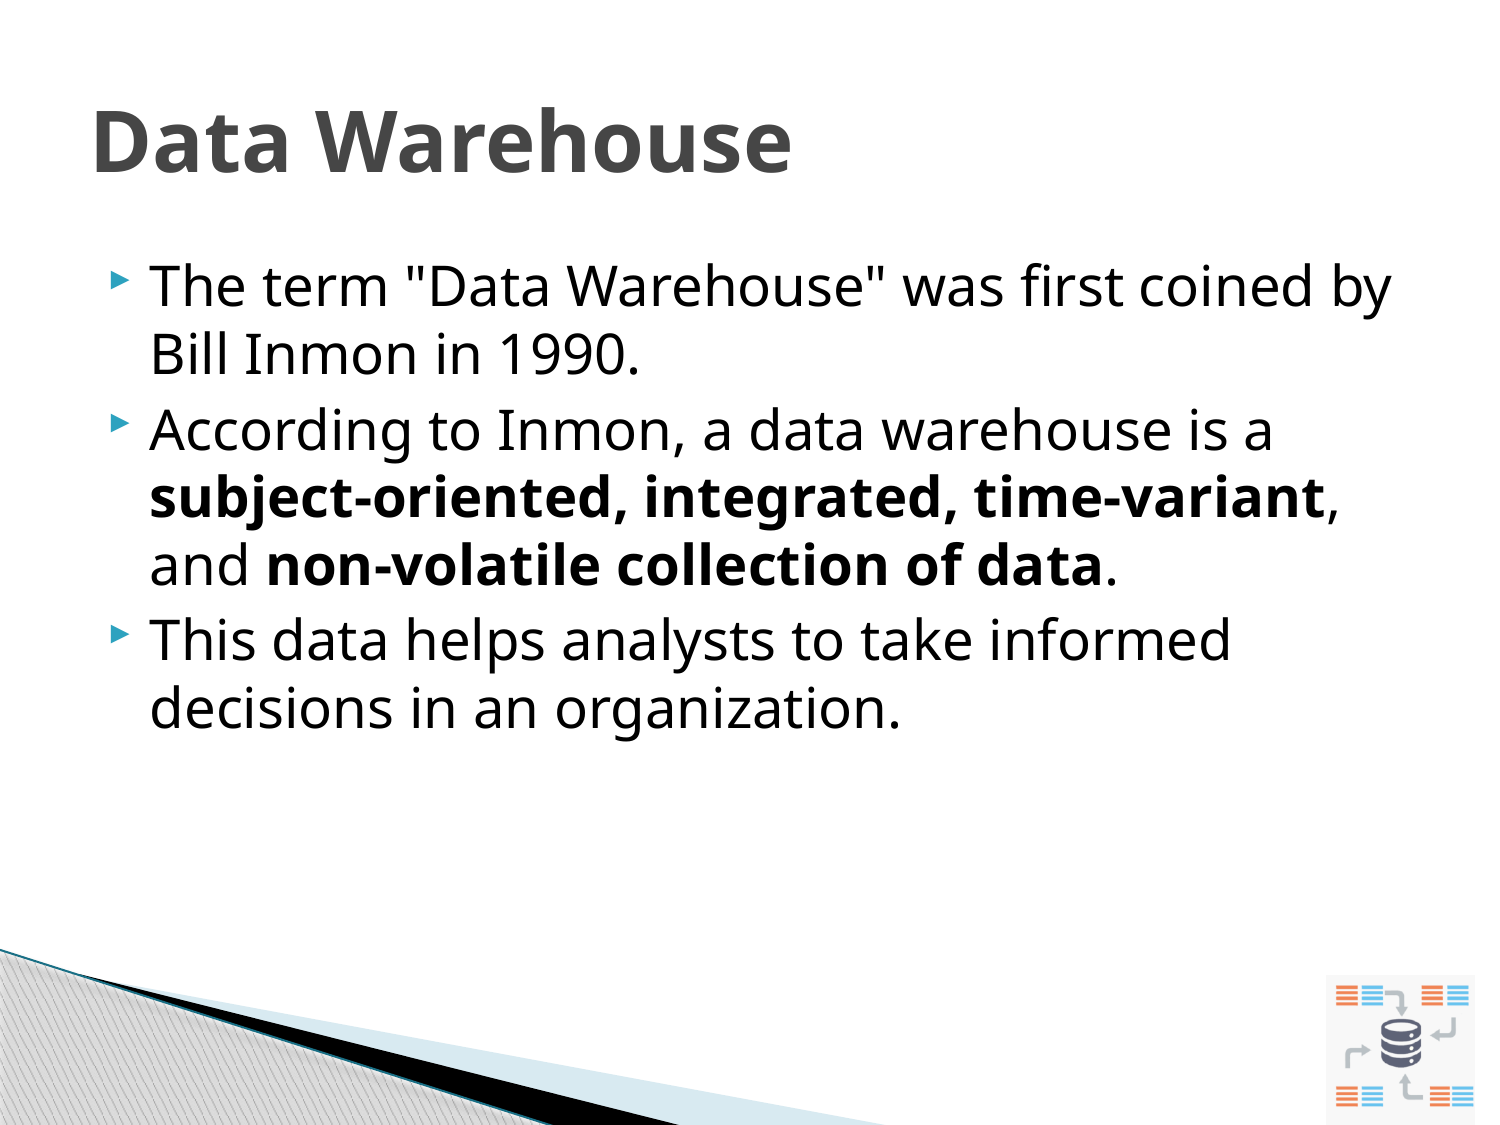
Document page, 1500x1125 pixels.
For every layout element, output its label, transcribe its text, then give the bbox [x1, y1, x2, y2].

picture [1324, 974, 1476, 1125]
title Data Warehouse [75, 45, 1425, 233]
list The term "Data Warehouse" was first coined by Bill Inmon in 1990. According to Inmon, a data warehouse is a subject-oriented, integrated, time-variant, and non-volatile collection of data. This data helps analysts to take informed decisions in an organization. [75, 243, 1425, 986]
